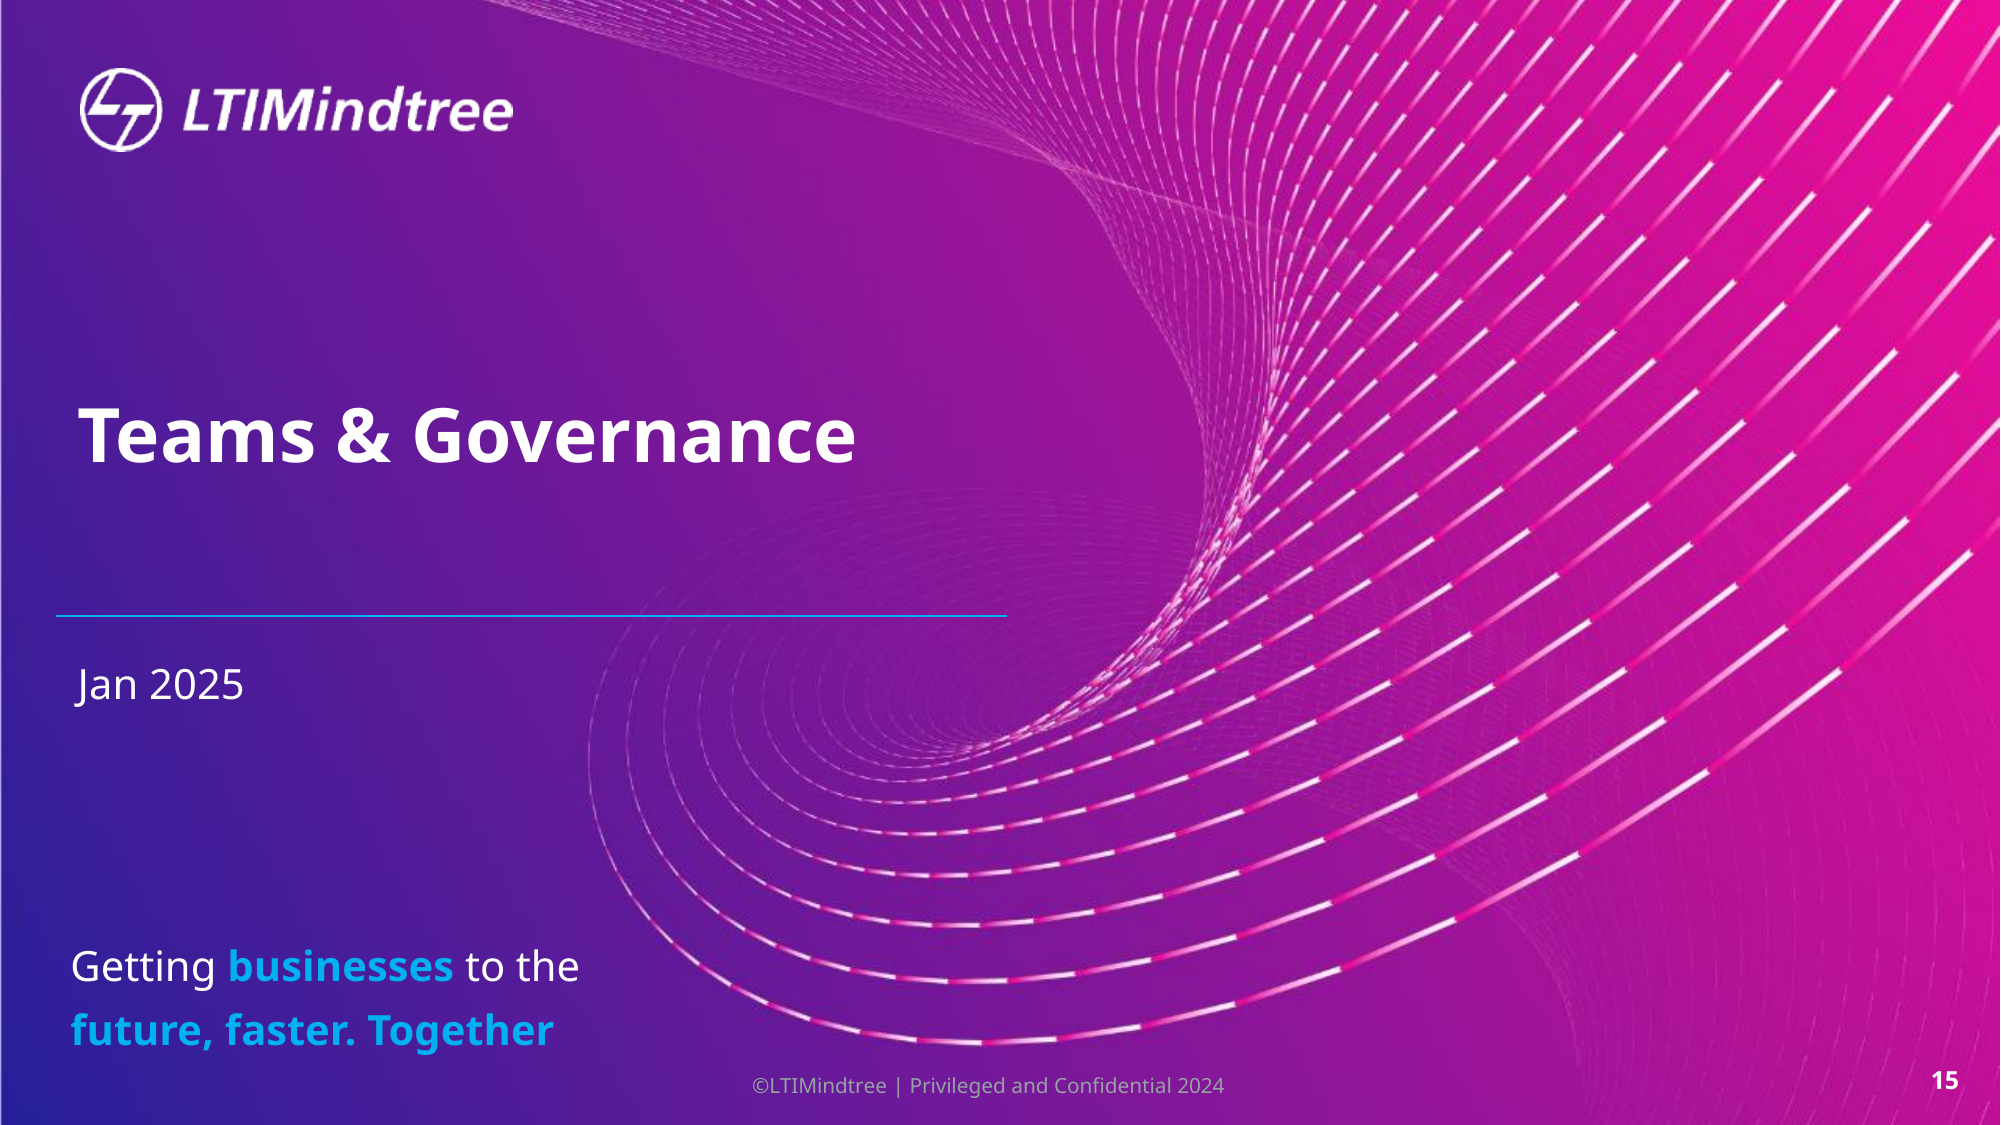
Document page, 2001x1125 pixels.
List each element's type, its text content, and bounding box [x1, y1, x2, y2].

text_box Jan 2025 [63, 650, 1007, 715]
picture [0, 0, 2000, 1125]
text_box Getting businesses to the future, faster. Together [55, 917, 634, 1062]
text_box Teams & Governance [62, 380, 1481, 485]
